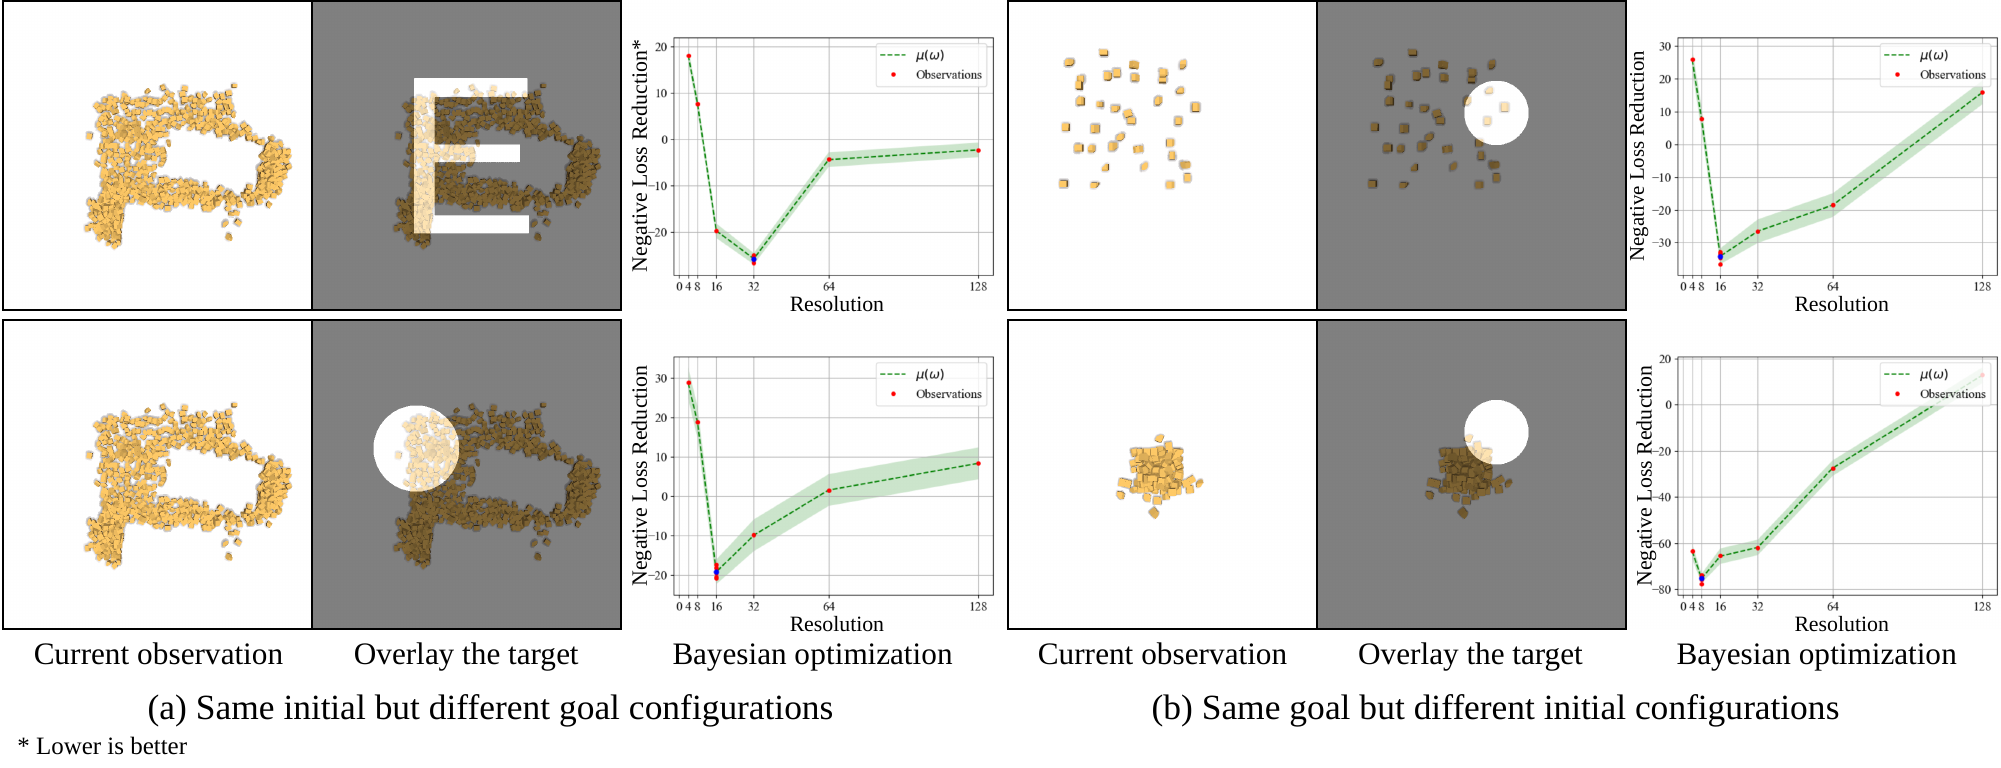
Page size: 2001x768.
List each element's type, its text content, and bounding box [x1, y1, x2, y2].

text_box Overlay the target [1309, 629, 1597, 678]
text_box * Lower is better [2, 722, 966, 767]
text_box Resolution [1741, 309, 1943, 319]
text_box Current observation [0, 625, 305, 678]
text_box Overlay the target [305, 629, 593, 678]
picture [3, 319, 2001, 629]
text_box Resolution [736, 309, 938, 319]
text_box Bayesian optimization [1597, 629, 2000, 678]
text_box Bayesian optimization [593, 629, 1001, 678]
text_box (b) Same goal but different initial configurations [1048, 678, 1943, 734]
text_box (a) Same initial but different goal configurations [43, 678, 938, 722]
text_box Current observation [1001, 629, 1309, 678]
picture [3, 0, 2001, 309]
